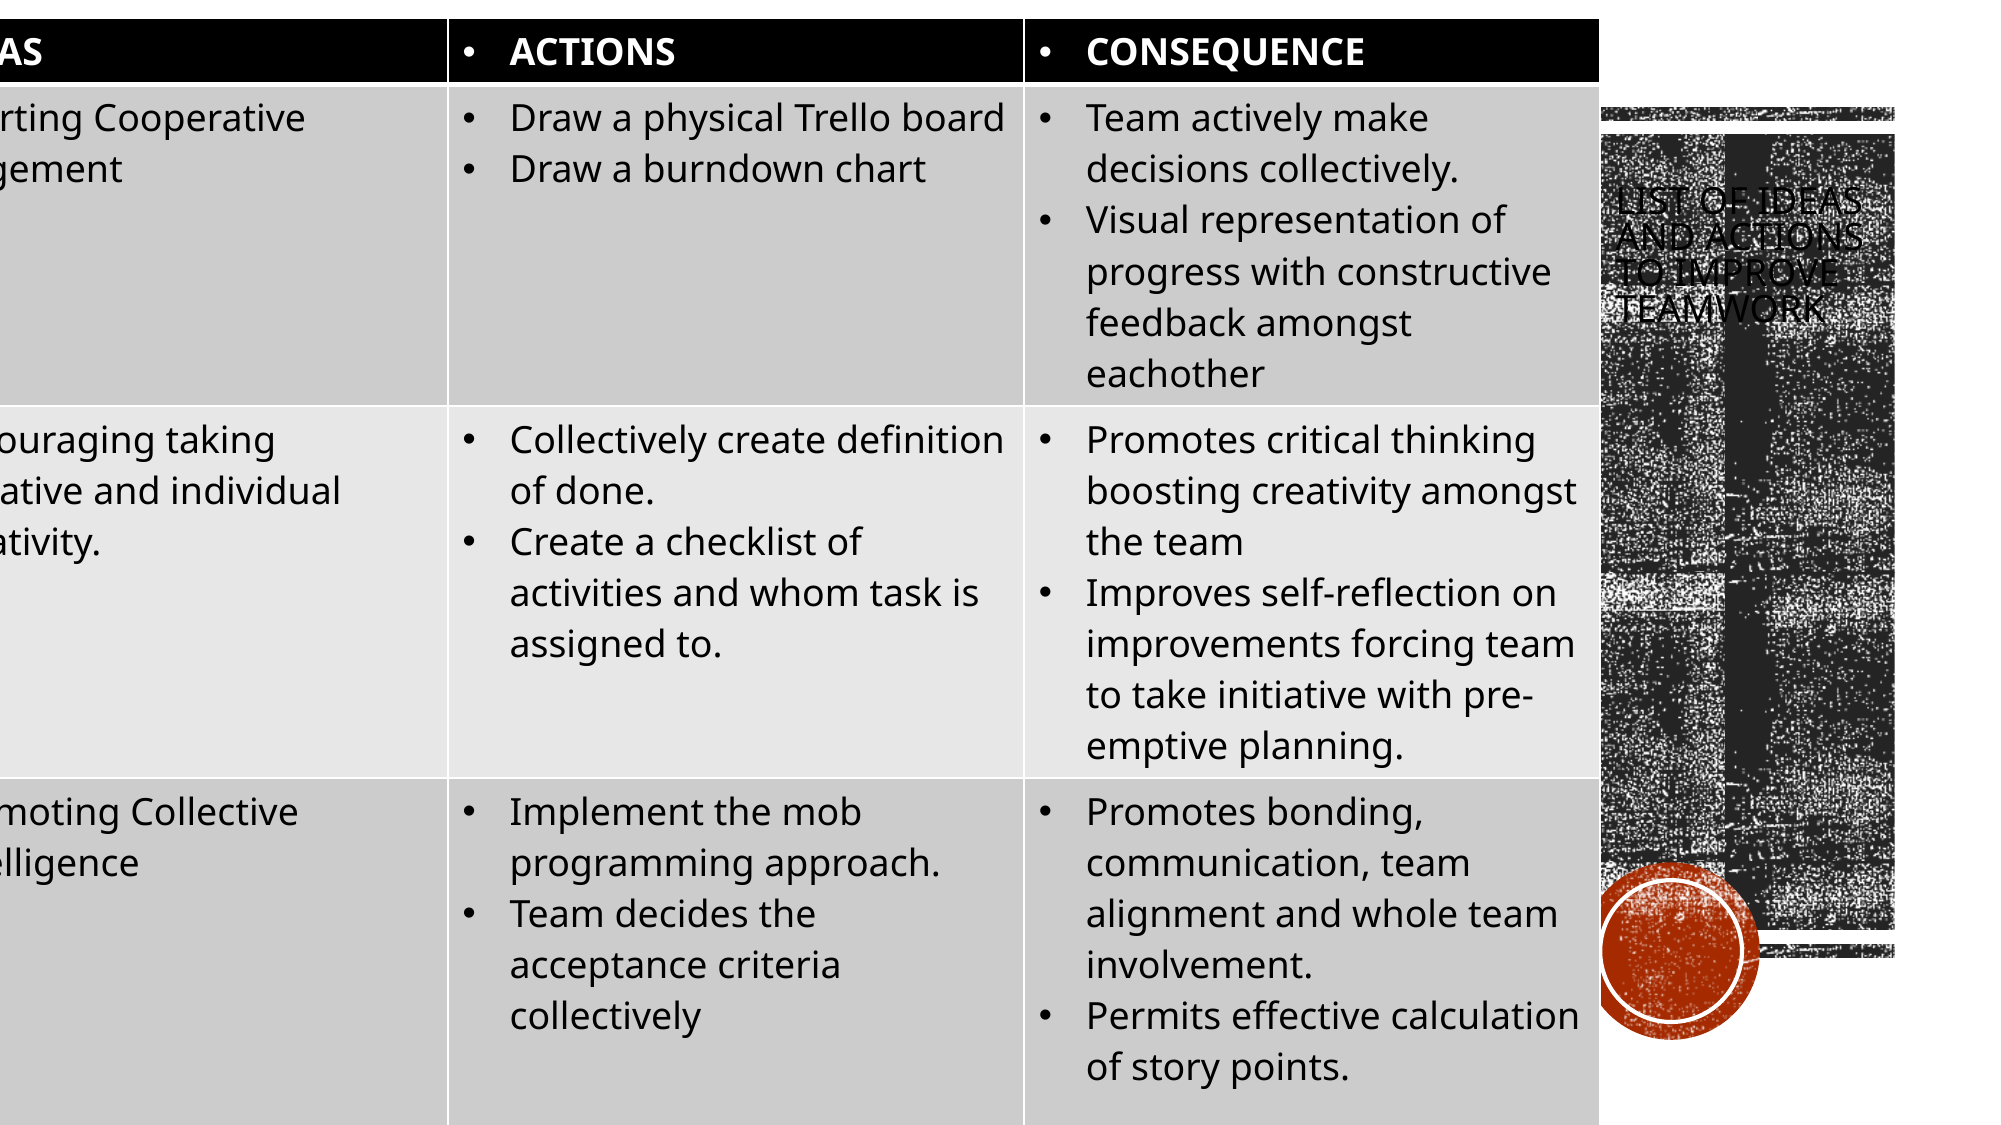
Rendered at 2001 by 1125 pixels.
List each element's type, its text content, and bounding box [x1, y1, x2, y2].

text_box LIST OF IDEAS AND ACTIONS TO IMPROVE TEAMWORK [1600, 178, 1895, 338]
text_box [1601, 106, 1896, 121]
text_box [1601, 134, 1896, 931]
table_cell Draw a physical Trello board Draw a burndown chart [449, 87, 1023, 405]
table_cell Collectively create definition of done. Create a checklist of activities and whom task is assigned to. [449, 407, 1023, 777]
table_cell Promoting Collective Intelligence [0, 779, 447, 1125]
table_cell Promotes bonding, communication, team alignment and whole team involvement. Permits effective calculation of story points. [1025, 779, 1599, 1125]
table_cell Implement the mob programming approach. Team decides the acceptance criteria collectively [449, 779, 1023, 1125]
text_box [1601, 338, 1859, 786]
table_header CONSEQUENCE [1025, 19, 1599, 82]
text_box [1760, 943, 1896, 959]
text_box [1586, 669, 1758, 843]
table_cell Supporting Cooperative Management [0, 87, 447, 405]
table_cell Encouraging taking initiative and individual creativity. [0, 407, 447, 777]
table_cell Team actively make decisions collectively. Visual representation of progress with constructive feedback amongst eachother [1025, 87, 1599, 405]
text_box [0, 0, 2000, 1125]
table_cell Promotes critical thinking boosting creativity amongst the team Improves self-reflection on improvements forcing team to take initiative with pre-emptive planning. [1025, 407, 1599, 777]
table_header ACTIONS [449, 19, 1023, 82]
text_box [1585, 864, 1758, 1037]
table_header IDEAS [0, 19, 447, 82]
